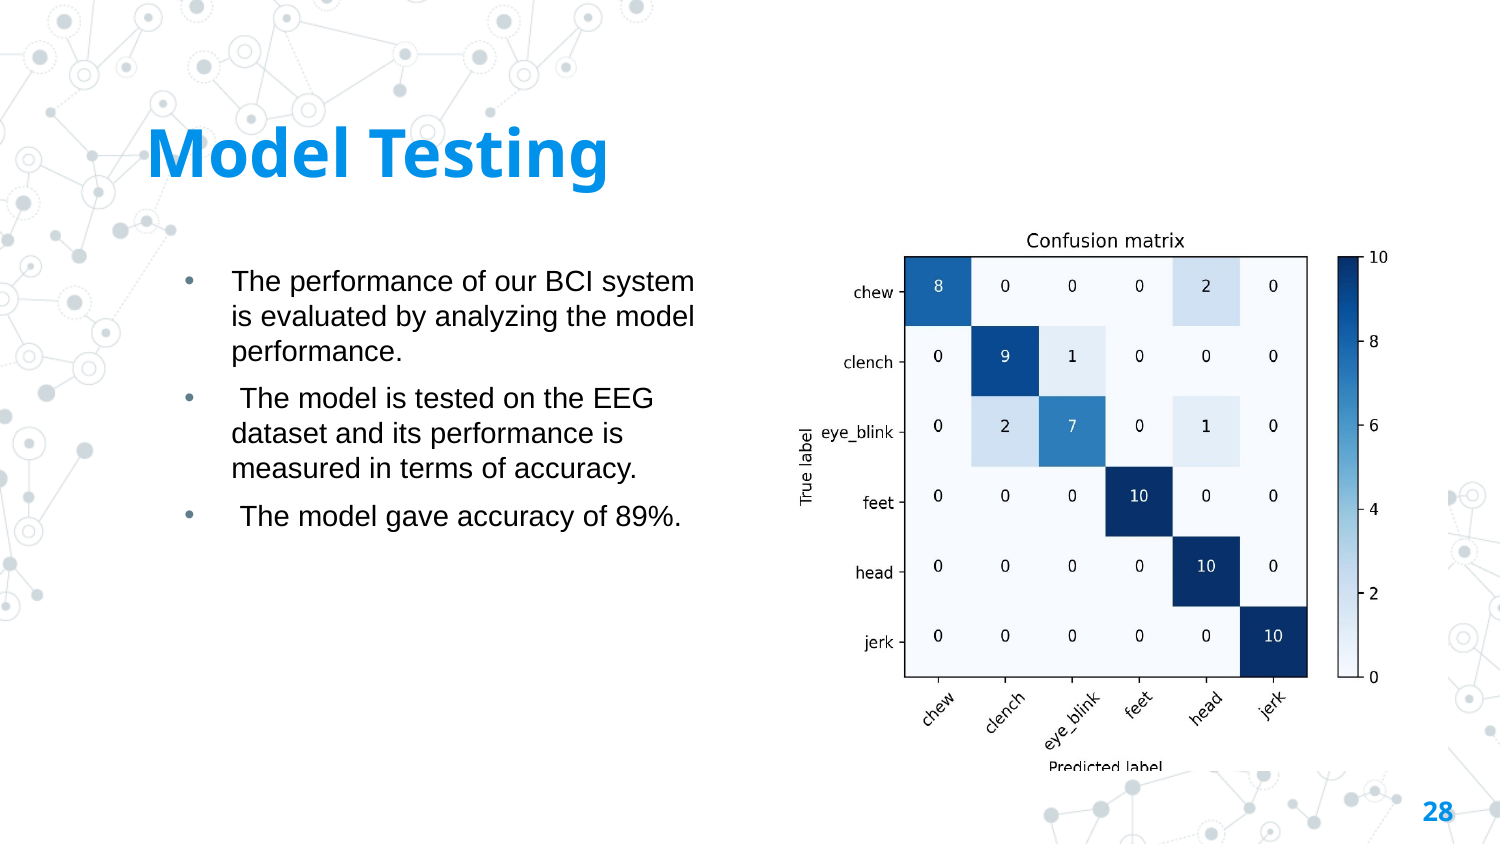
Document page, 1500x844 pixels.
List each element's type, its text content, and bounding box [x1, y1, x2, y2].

slide_number 28 [1378, 779, 1469, 844]
title Model Testing [130, 79, 1409, 206]
text_box The performance of our BCI system is evaluated by analyzing the model performance. The model is tested on the EEG dataset and its performance is measured in terms of accuracy. The model gave accuracy of 89%. [169, 247, 731, 765]
picture [0, 0, 1500, 844]
